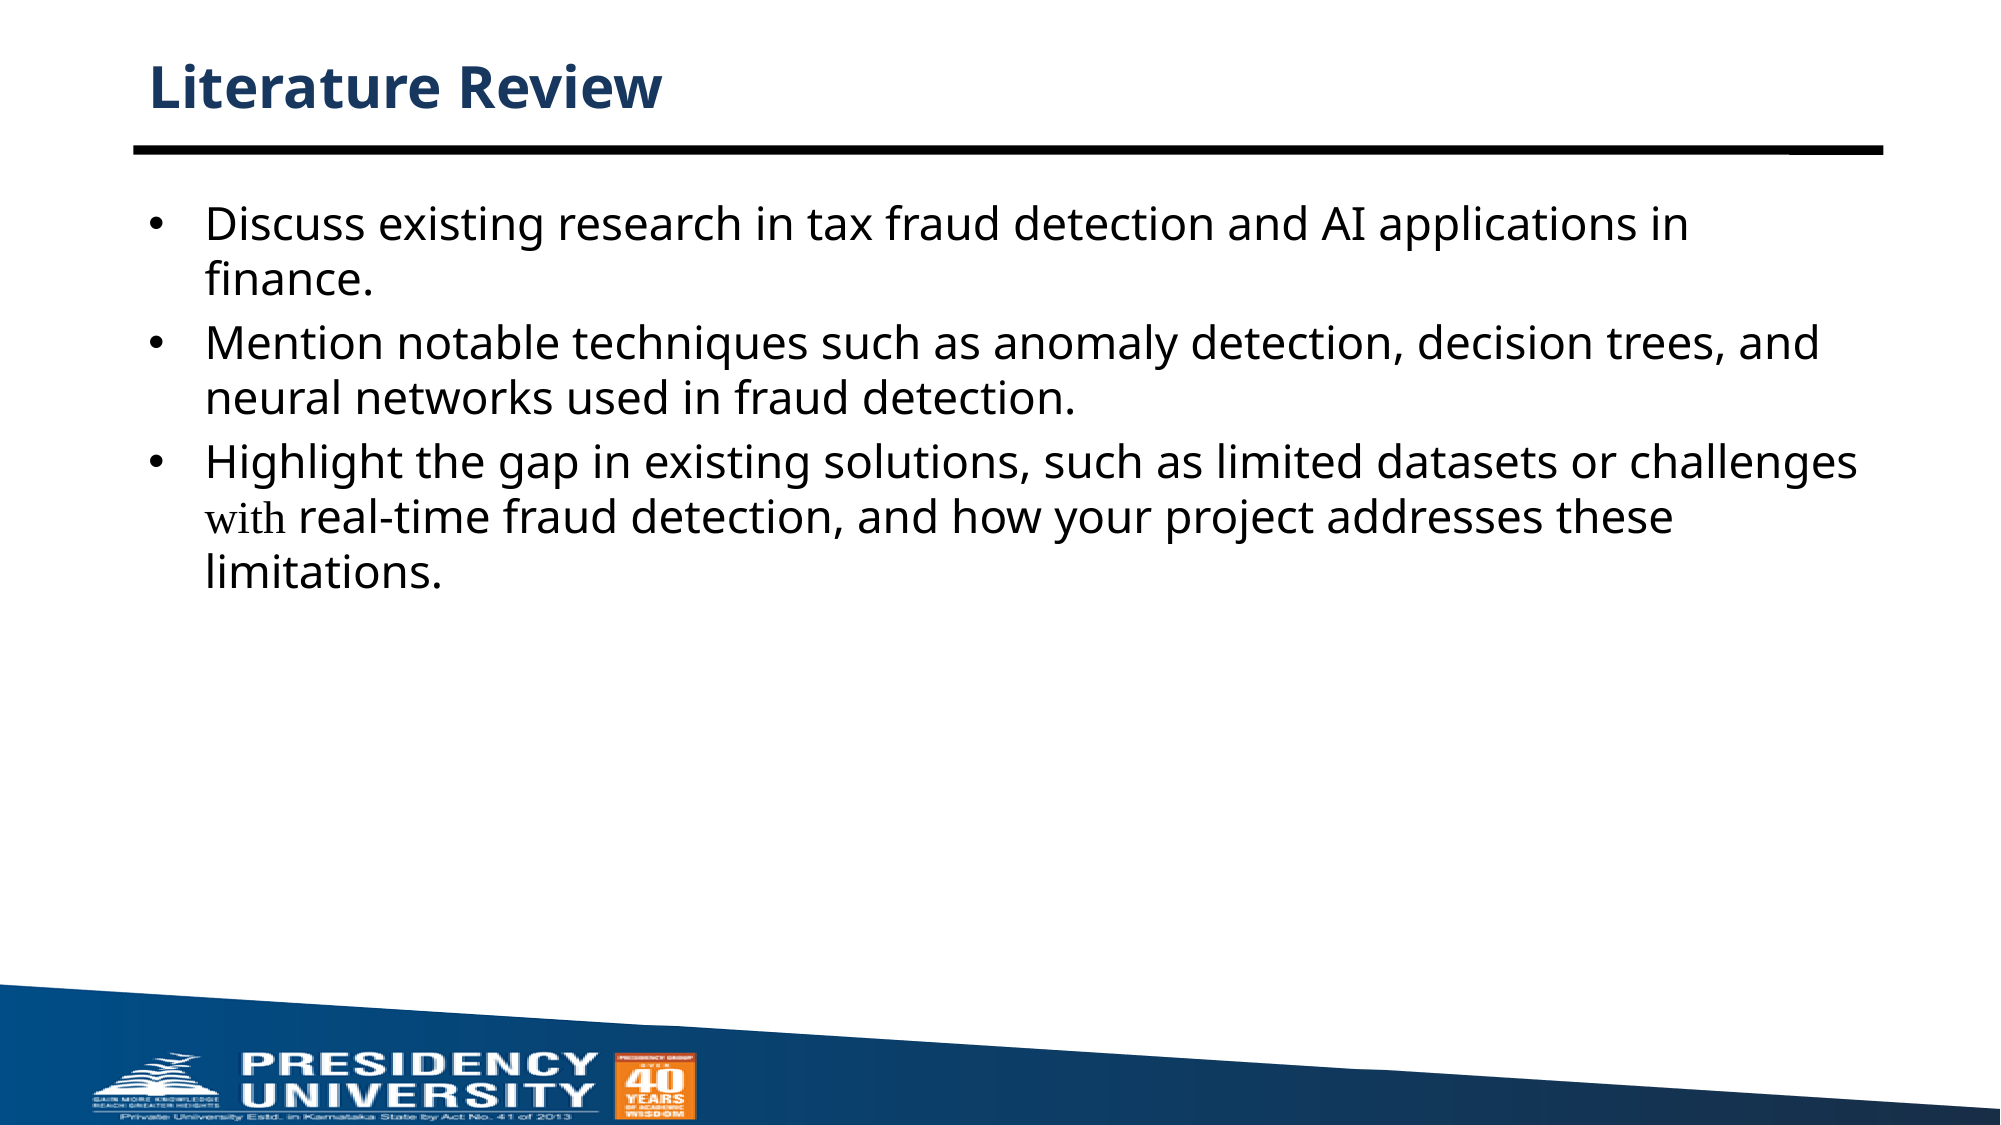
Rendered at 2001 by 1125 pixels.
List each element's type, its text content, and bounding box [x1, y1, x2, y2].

picture [0, 982, 2000, 1125]
title Literature Review [133, 45, 1884, 125]
list Discuss existing research in tax fraud detection and AI applications in finance. Mention notable techniques such as anomaly detection, decision trees, and neural networks used in fraud detection. Highlight the gap in existing solutions, such as limited datasets or challenges with real-time fraud detection, and how your project addresses these limitations. [133, 187, 1884, 1000]
